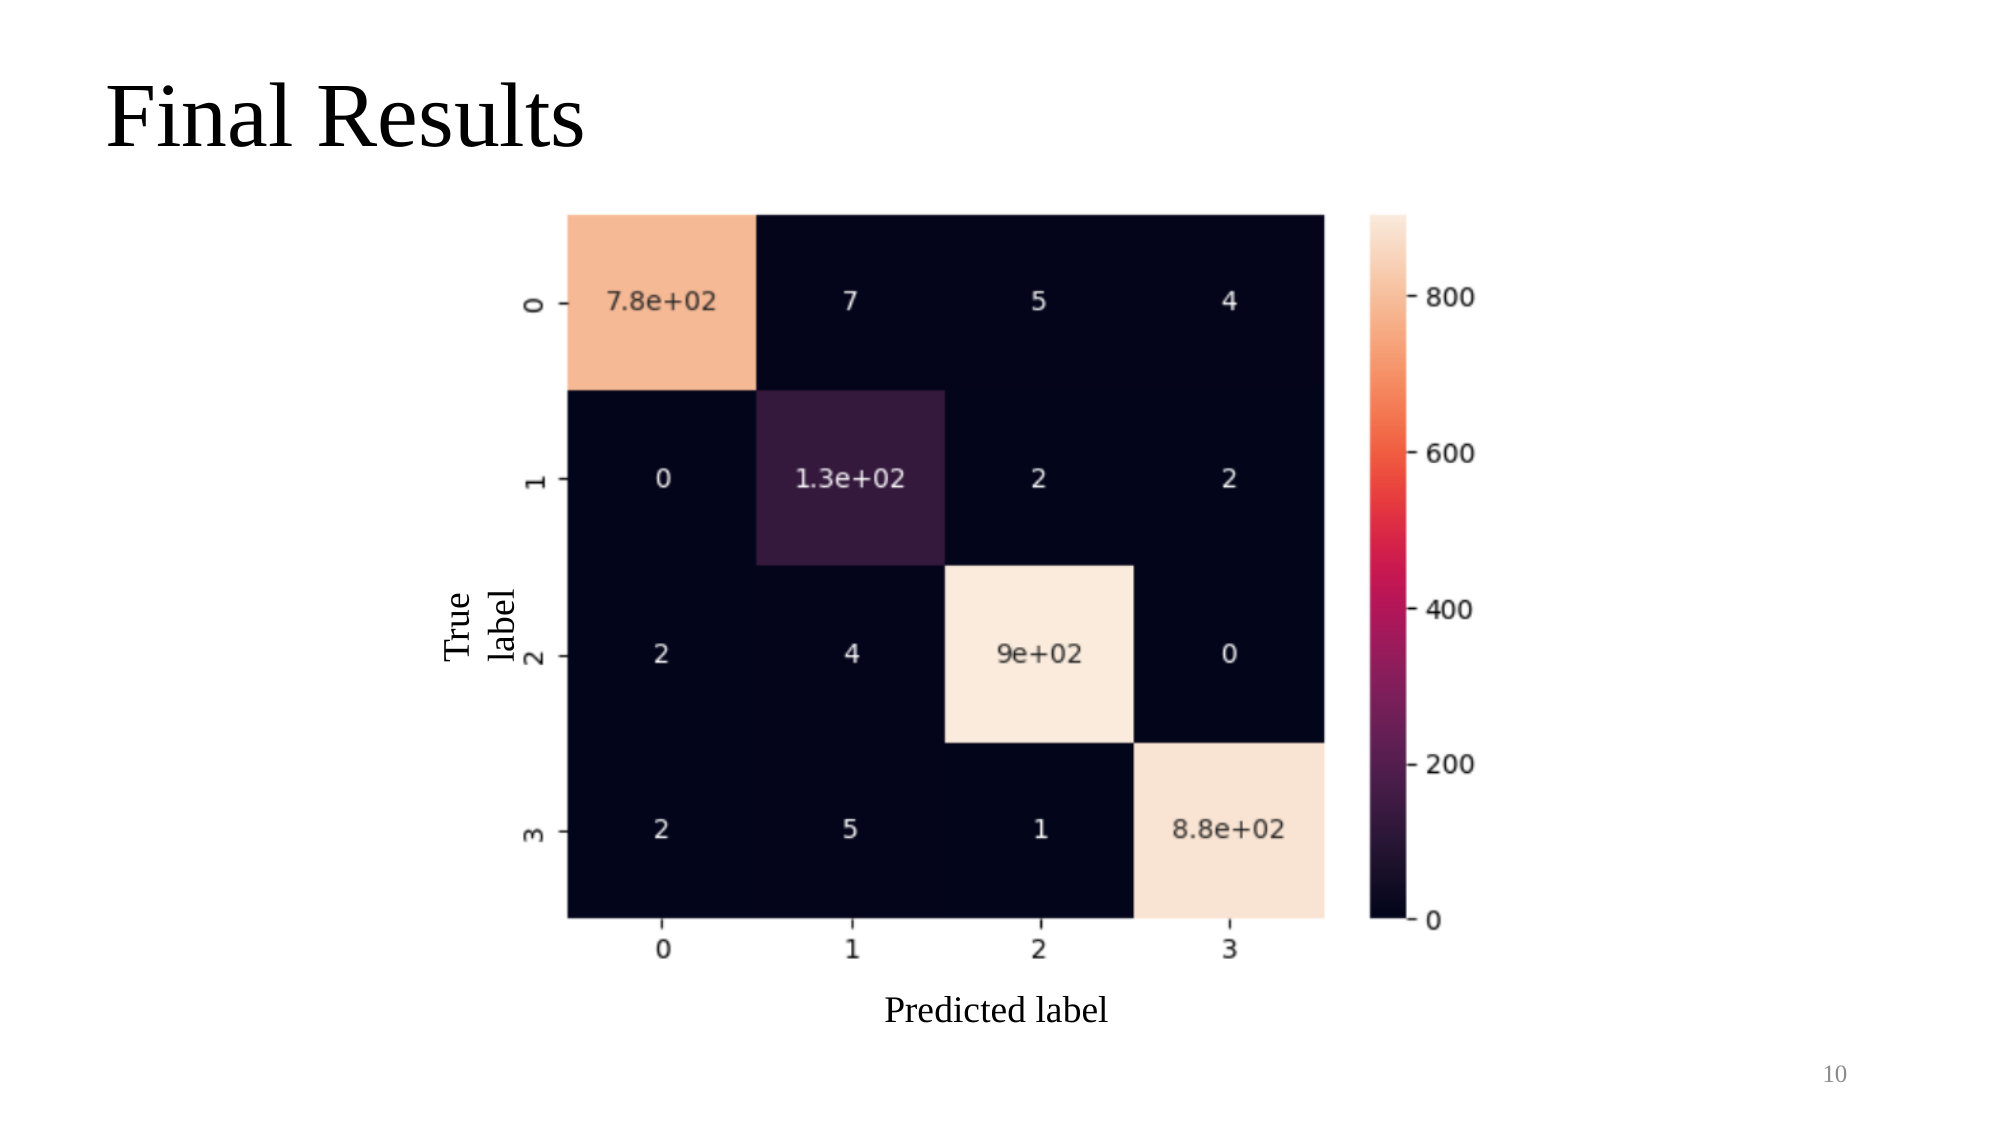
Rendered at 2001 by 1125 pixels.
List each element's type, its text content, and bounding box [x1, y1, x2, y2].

text_box Predicted label [869, 978, 1131, 1038]
title Final Results [90, 23, 1109, 210]
picture [499, 201, 1501, 978]
slide_number 10 [1412, 1042, 1863, 1103]
text_box True label [424, 502, 499, 678]
